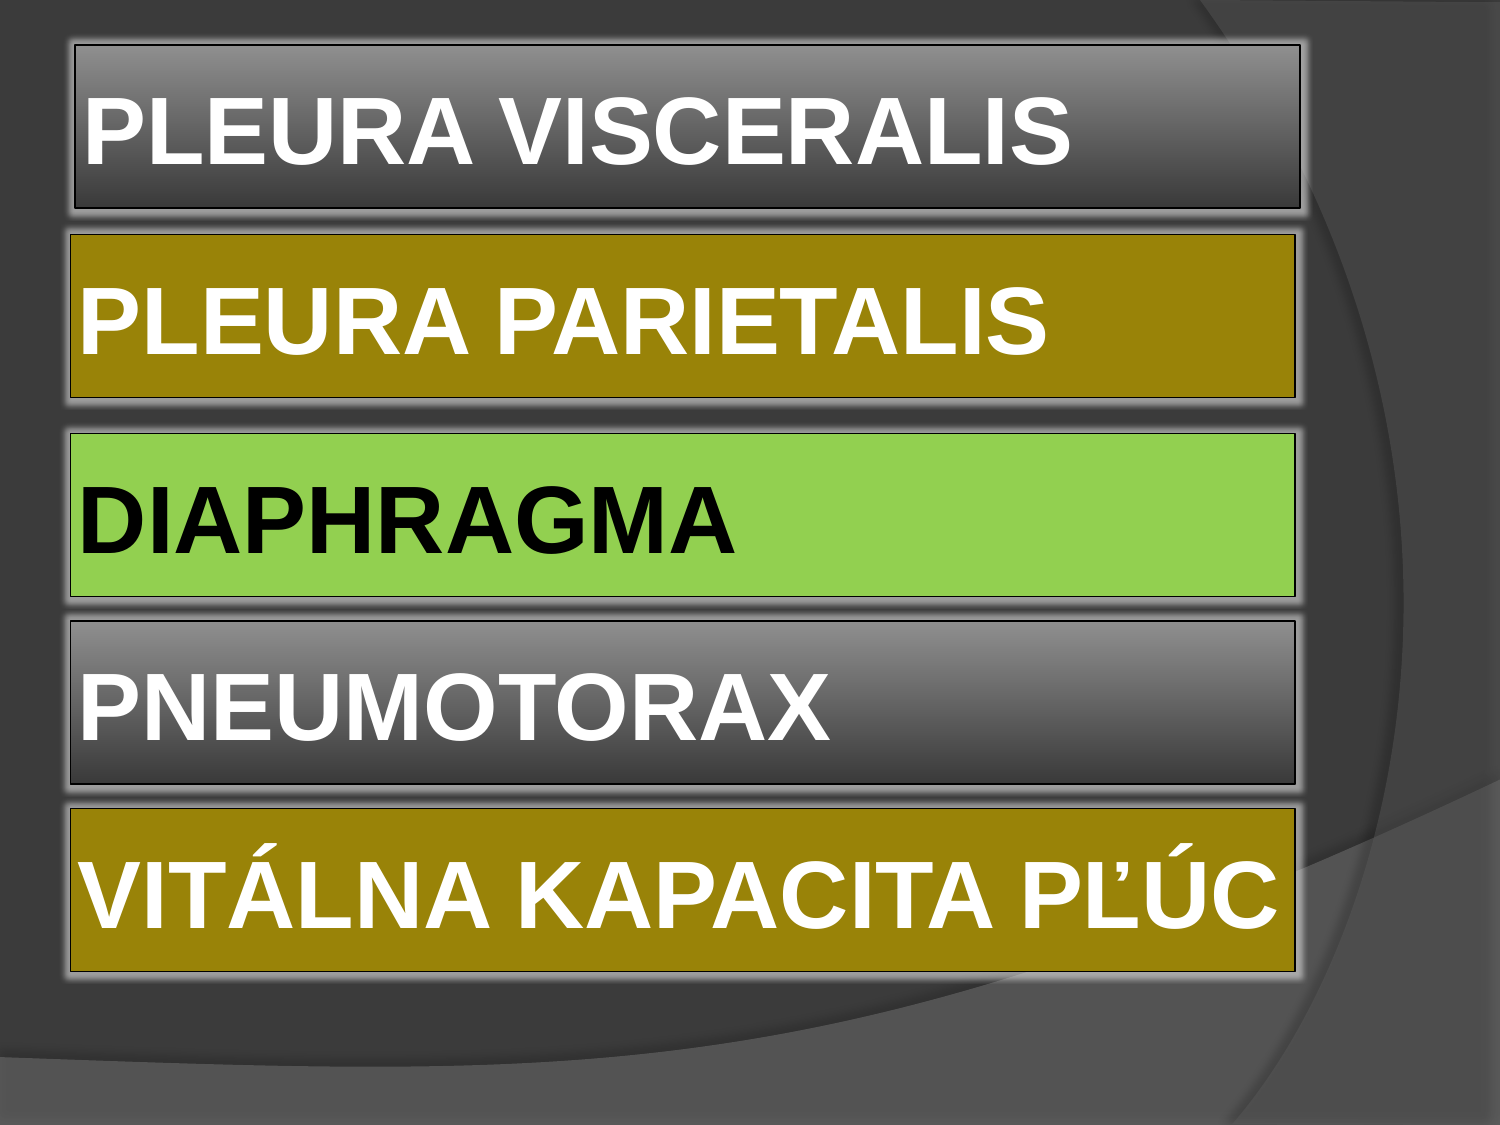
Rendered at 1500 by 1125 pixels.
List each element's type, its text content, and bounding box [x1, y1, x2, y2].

text_box PLEURA VISCERALIS [74, 44, 1301, 209]
text_box PLEURA PARIETALIS [70, 234, 1296, 398]
text_box VITÁLNA KAPACITA PĽÚC [70, 808, 1296, 972]
text_box DIAPHRAGMA [70, 433, 1296, 597]
text_box PNEUMOTORAX [70, 620, 1296, 785]
